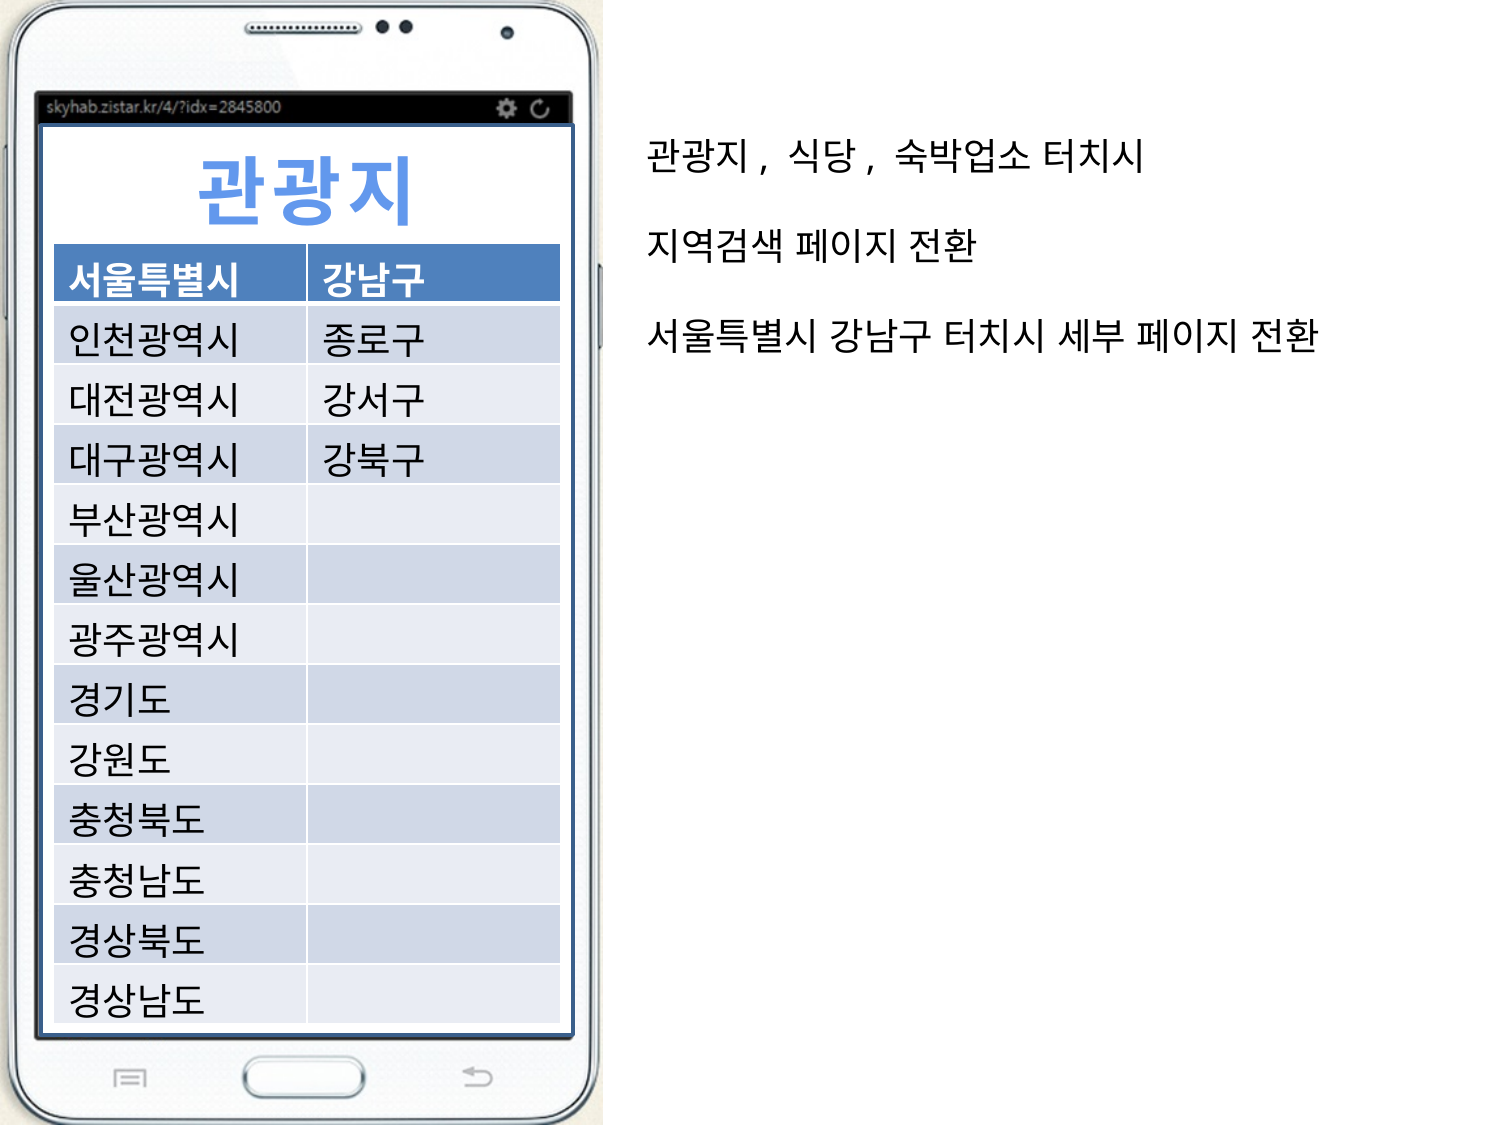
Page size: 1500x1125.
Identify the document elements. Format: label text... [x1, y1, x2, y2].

picture [0, 0, 603, 1125]
text_box 관광지, 식당, 숙박업소 터치시 지역검색 페이지 전환 서울특별시 강남구 터치시 세부 페이지 전환 [631, 125, 1483, 366]
